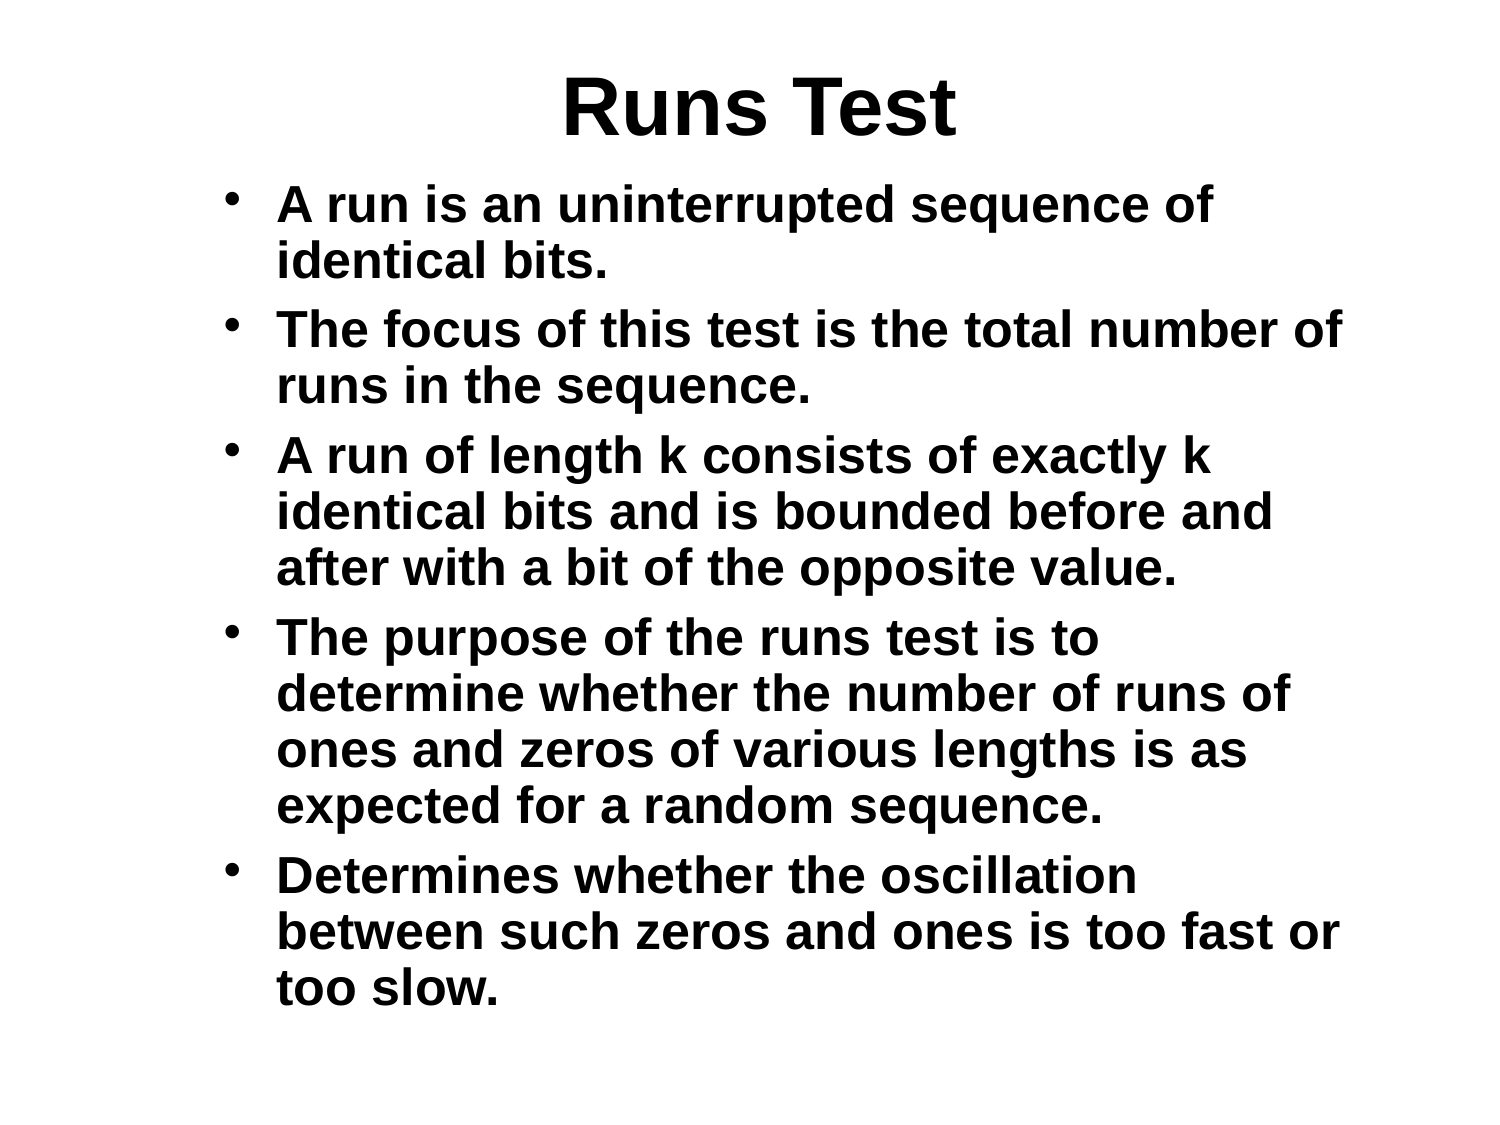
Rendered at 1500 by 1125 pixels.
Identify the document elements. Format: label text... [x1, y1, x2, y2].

text_box A run is an uninterrupted sequence of identical bits. The focus of this test is the total number of runs in the sequence. A run of length k consists of exactly k identical bits and is bounded before and after with a bit of the opposite value. The purpose of the runs test is to determine whether the number of runs of ones and zeros of various lengths is as expected for a random sequence. Determines whether the oscillation between such zeros and ones is too fast or too slow. [192, 170, 1361, 980]
text_box Runs Test [181, 45, 1338, 159]
